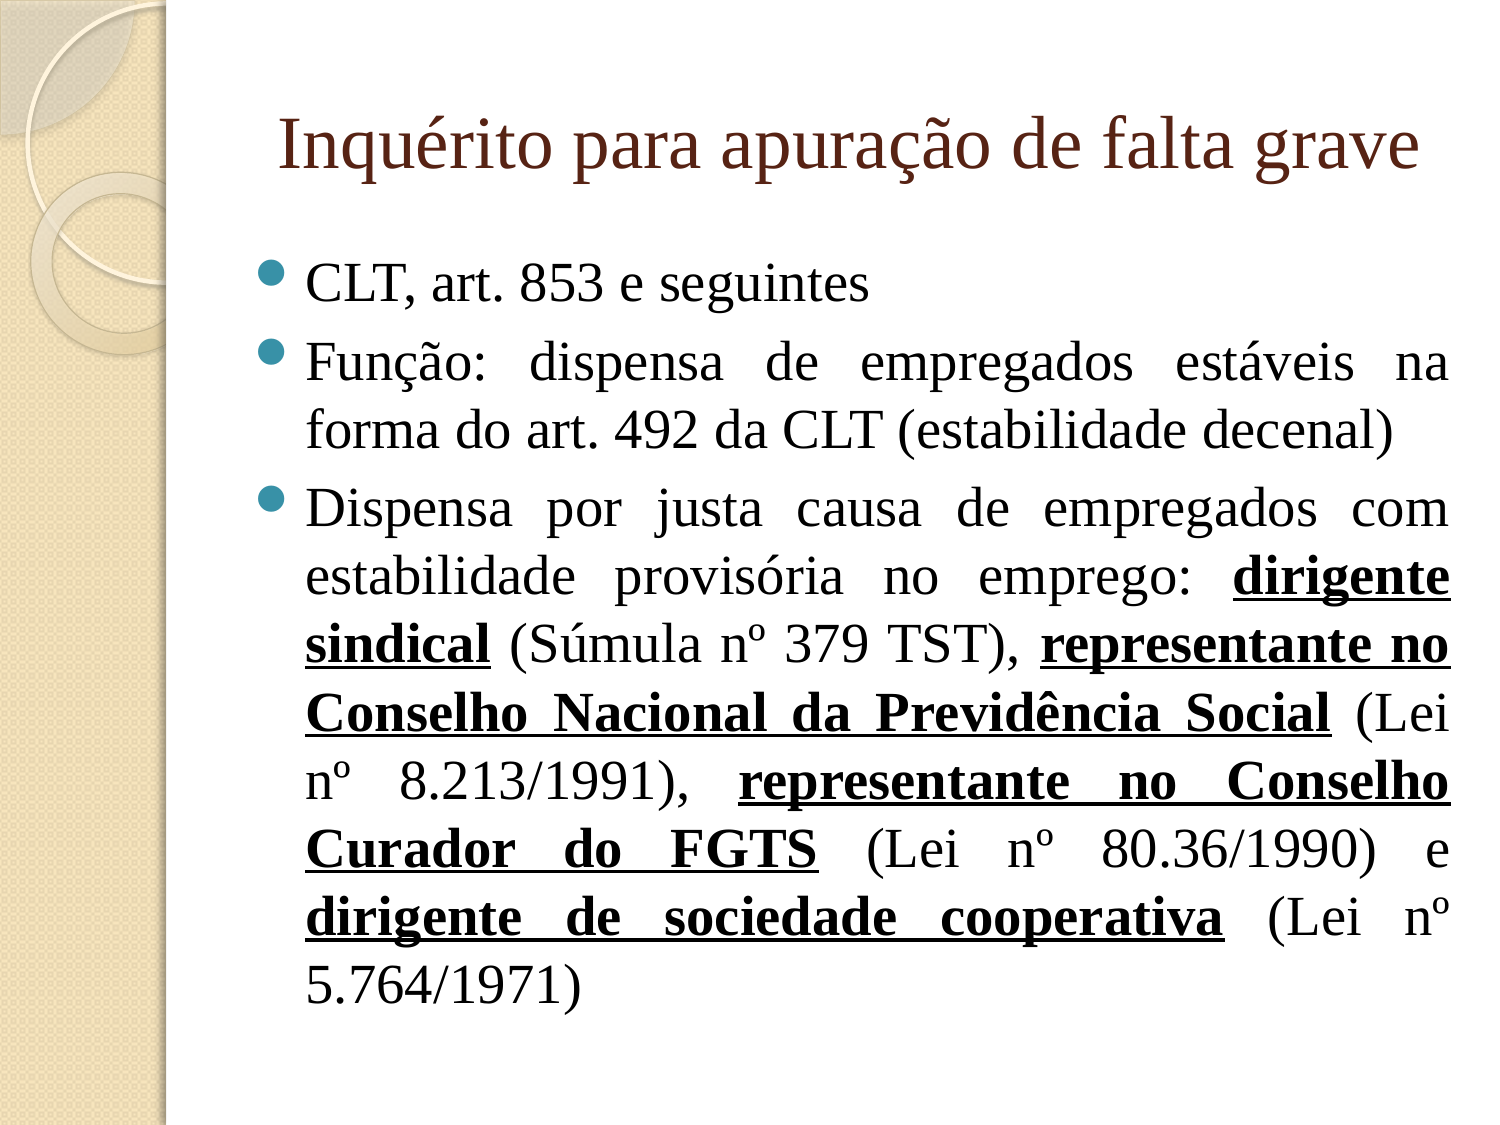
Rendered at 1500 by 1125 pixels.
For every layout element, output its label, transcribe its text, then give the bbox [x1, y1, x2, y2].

list CLT, art. 853 e seguintes Função: dispensa de empregados estáveis na forma do art. 492 da CLT (estabilidade decenal) Dispensa por justa causa de empregados com estabilidade provisória no emprego: dirigente sindical (Súmula nº 379 TST), representante no Conselho Nacional da Previdência Social (Lei nº 8.213/1991), representante no Conselho Curador do FGTS (Lei nº 80.36/1990) e dirigente de sociedade cooperativa (Lei nº 5.764/1971) [235, 237, 1466, 1025]
title Inquérito para apuração de falta grave [235, 45, 1466, 233]
